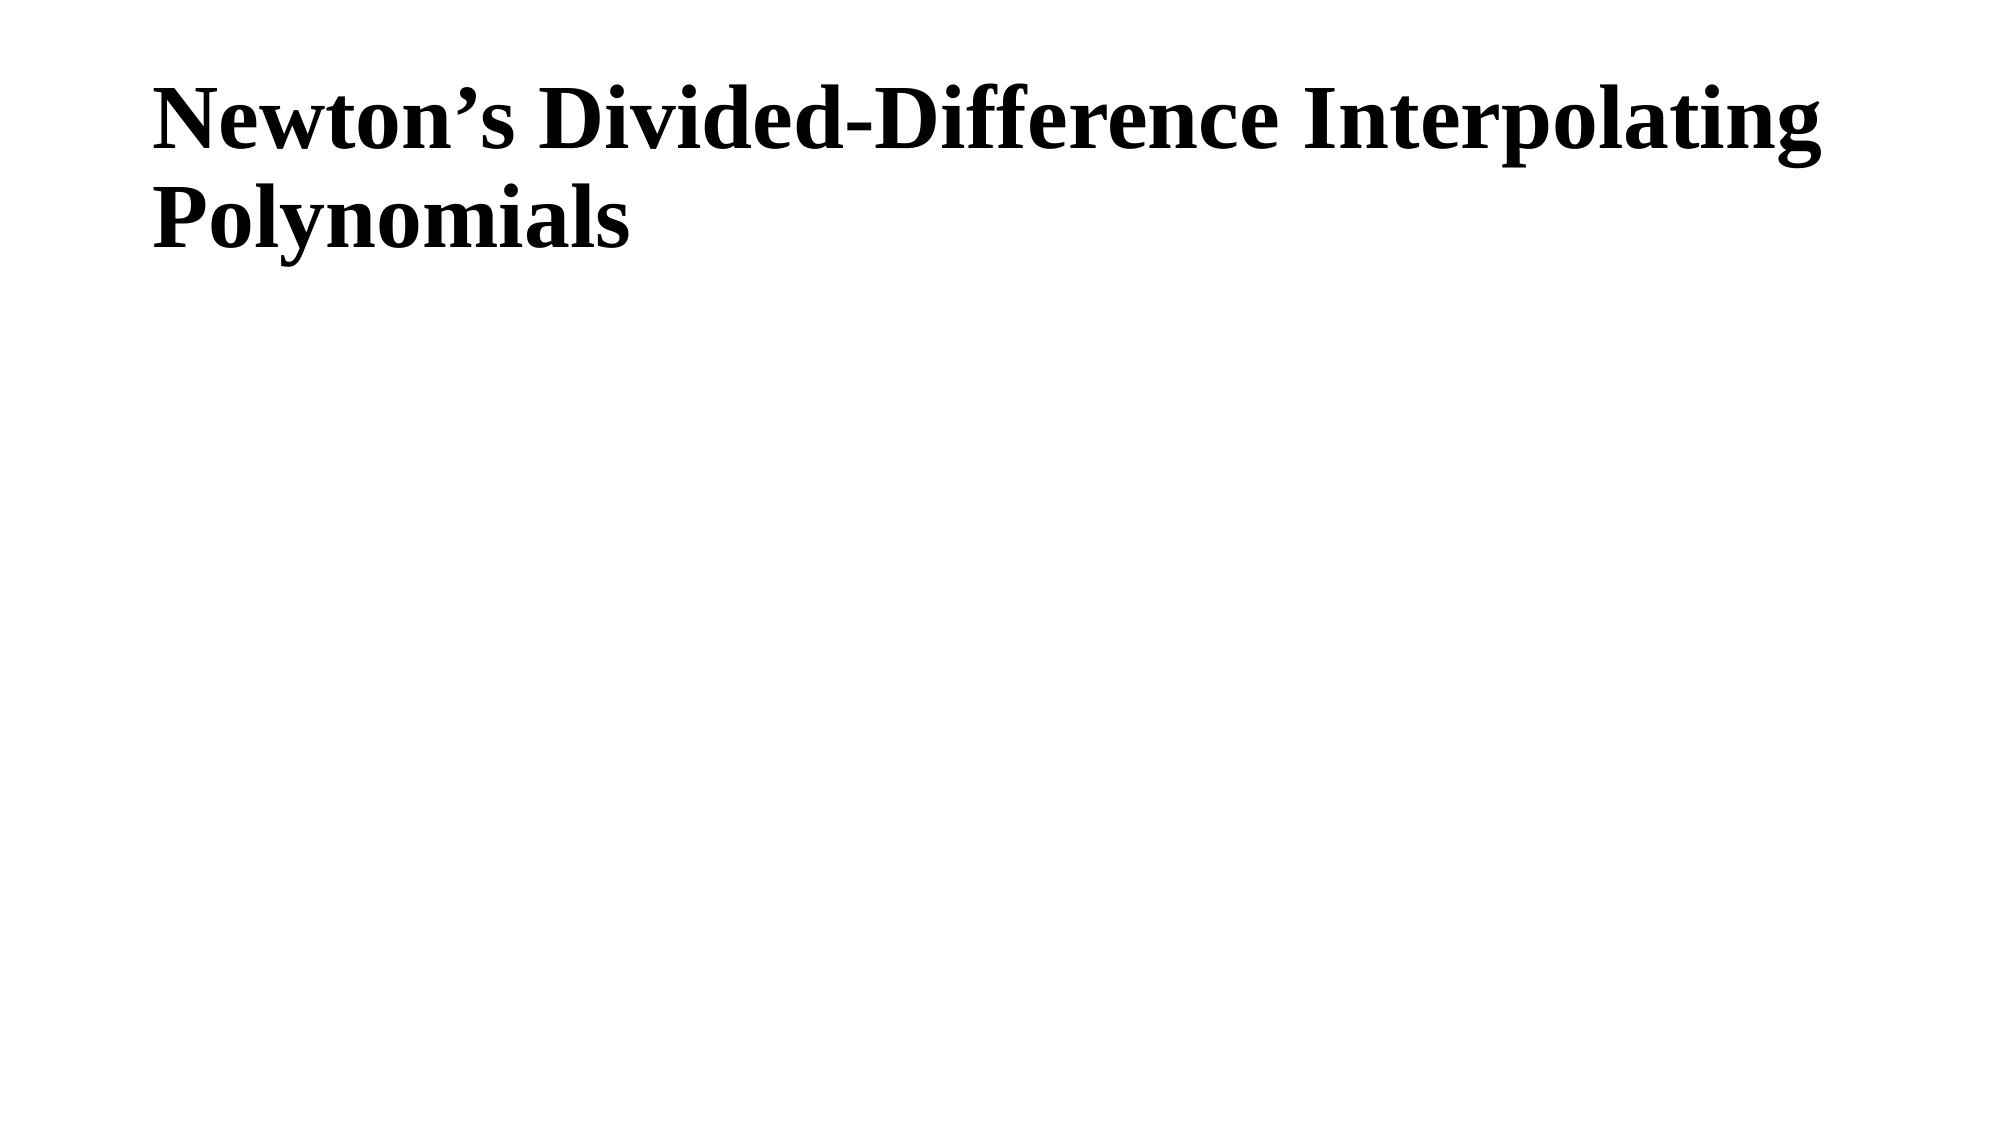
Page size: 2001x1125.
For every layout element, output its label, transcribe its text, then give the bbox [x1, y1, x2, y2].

title Newton’s Divided-Difference Interpolating Polynomials [137, 59, 1863, 278]
